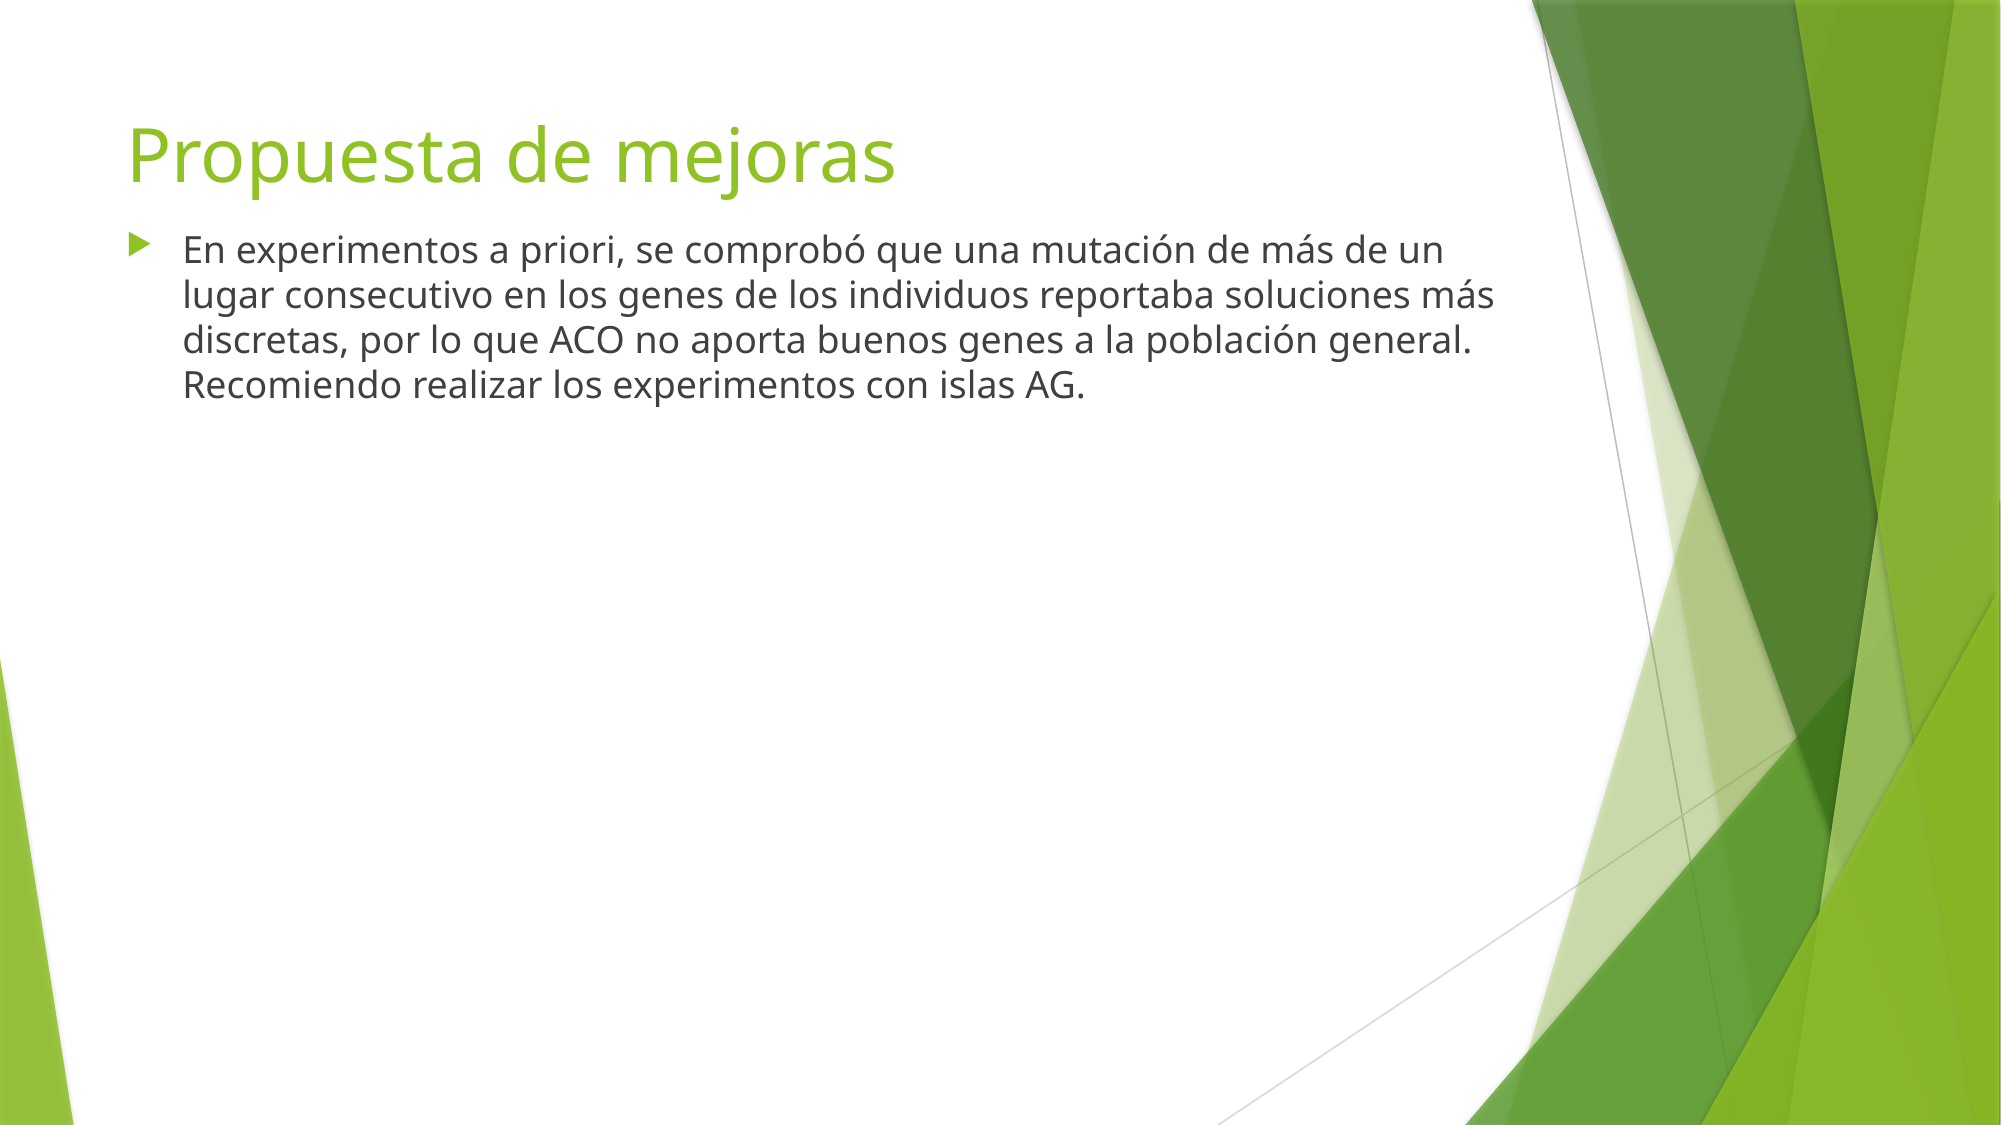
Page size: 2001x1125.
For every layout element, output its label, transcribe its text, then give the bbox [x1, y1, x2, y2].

list En experimentos a priori, se comprobó que una mutación de más de un lugar consecutivo en los genes de los individuos reportaba soluciones más discretas, por lo que ACO no aporta buenos genes a la población general. Recomiendo realizar los experimentos con islas AG. [111, 218, 1522, 563]
title Propuesta de mejoras [111, 99, 1653, 219]
